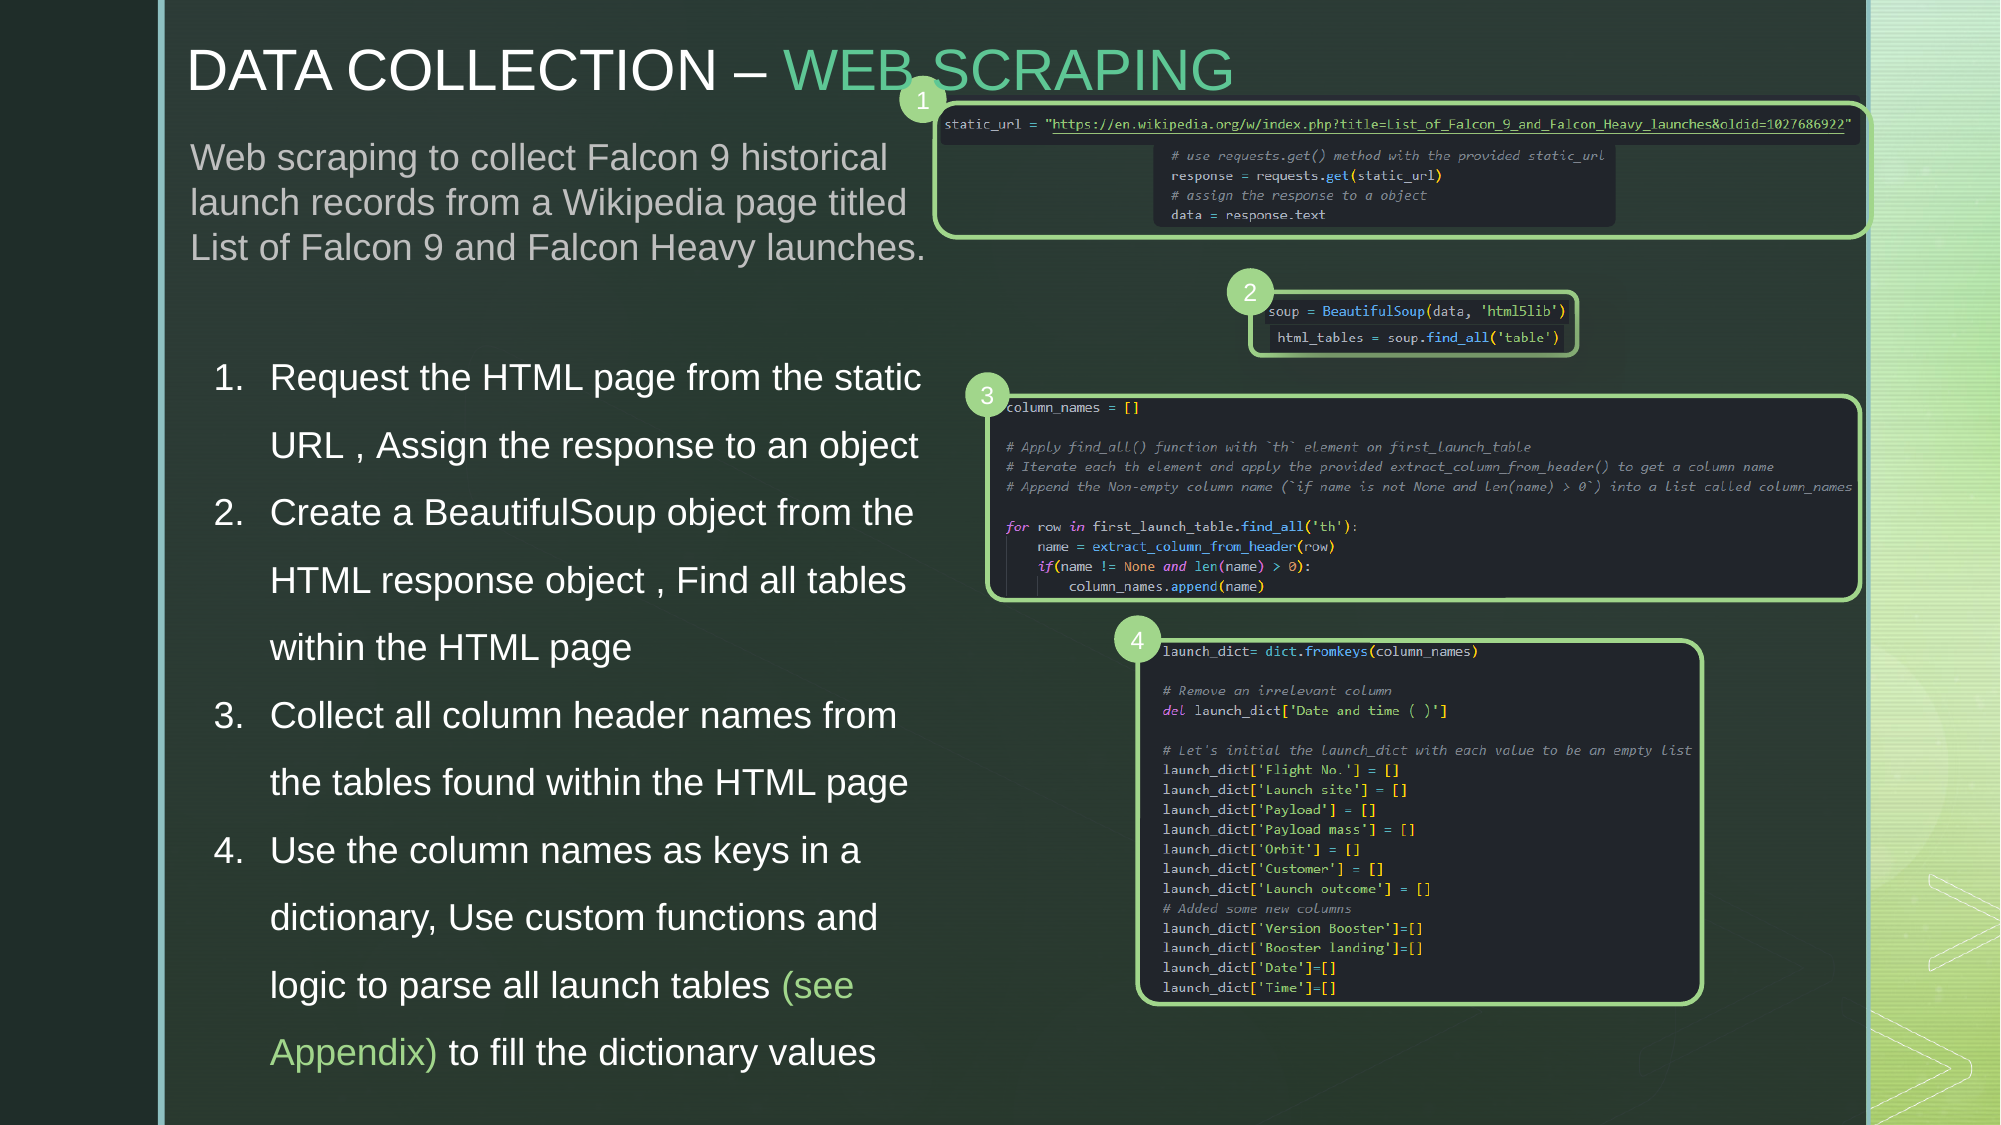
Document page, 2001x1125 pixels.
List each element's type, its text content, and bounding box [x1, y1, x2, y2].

picture [1871, 0, 2001, 1125]
text_box Web scraping to collect Falcon 9 historical launch records from a Wikipedia page titled List of Falcon 9 and Falcon Heavy launches. [175, 125, 974, 276]
text_box DATA COLLECTION – WEB SCRAPING [99, 32, 1251, 150]
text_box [899, 75, 1861, 227]
text_box [1249, 333, 1253, 354]
text_box 3 [963, 370, 1012, 419]
text_box 2 [1225, 266, 1276, 317]
picture [987, 395, 1861, 601]
text_box [1249, 317, 1253, 332]
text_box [1265, 300, 1570, 352]
text_box Request the HTML page from the static URL , Assign the response to an object Create a BeautifulSoup object from the HTML response object , Find all tables within the HTML page Collect all column header names from the tables found within the HTML page Use the column names as keys in a dictionary, Use custom functions and logic to parse all launch tables (see Appendix) to fill the dictionary values [198, 323, 947, 1125]
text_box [1115, 616, 1703, 1005]
text_box [974, 104, 1873, 239]
